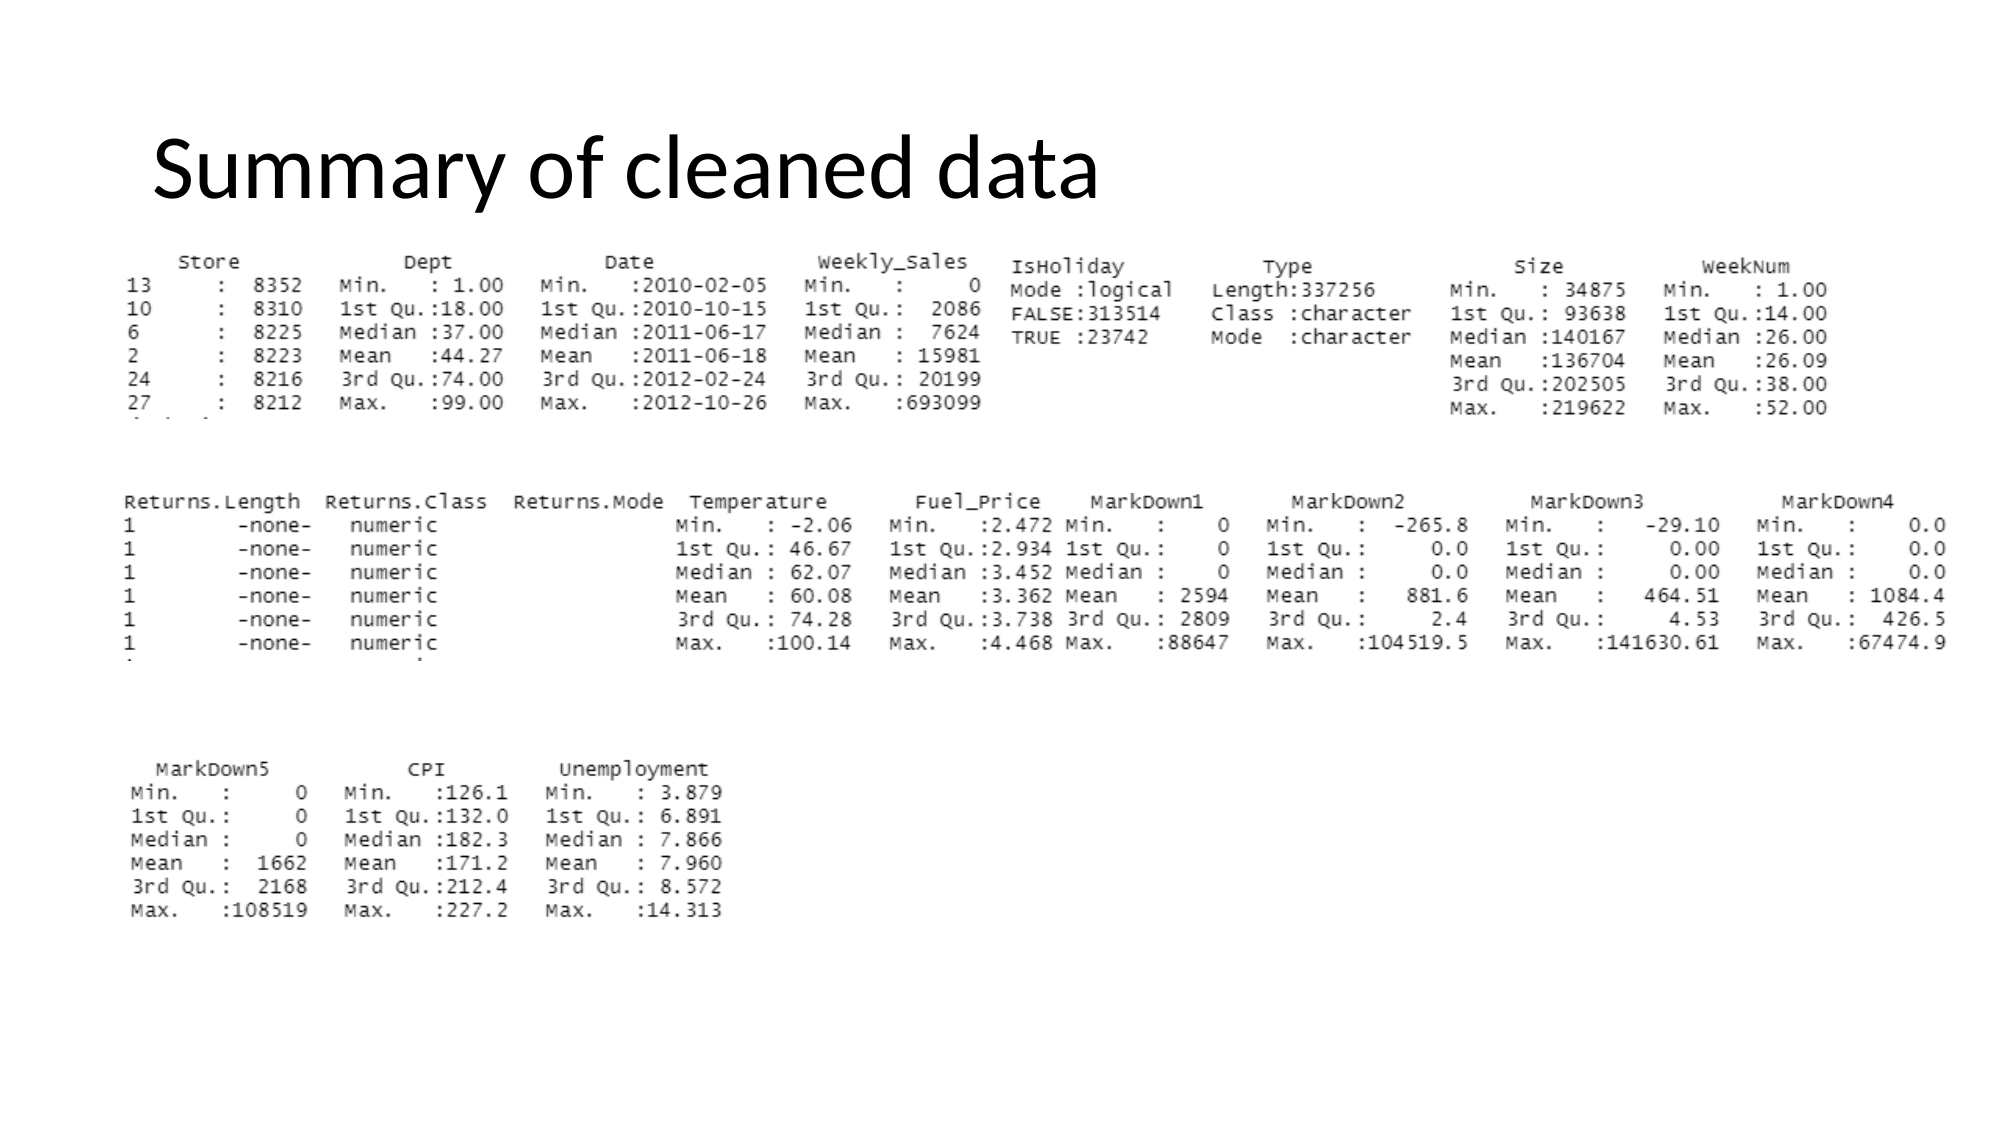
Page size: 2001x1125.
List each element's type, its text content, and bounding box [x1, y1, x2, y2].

title Summary of cleaned data [137, 59, 1863, 248]
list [115, 249, 990, 420]
picture [115, 481, 1979, 677]
picture [115, 750, 766, 950]
picture [995, 231, 1867, 465]
